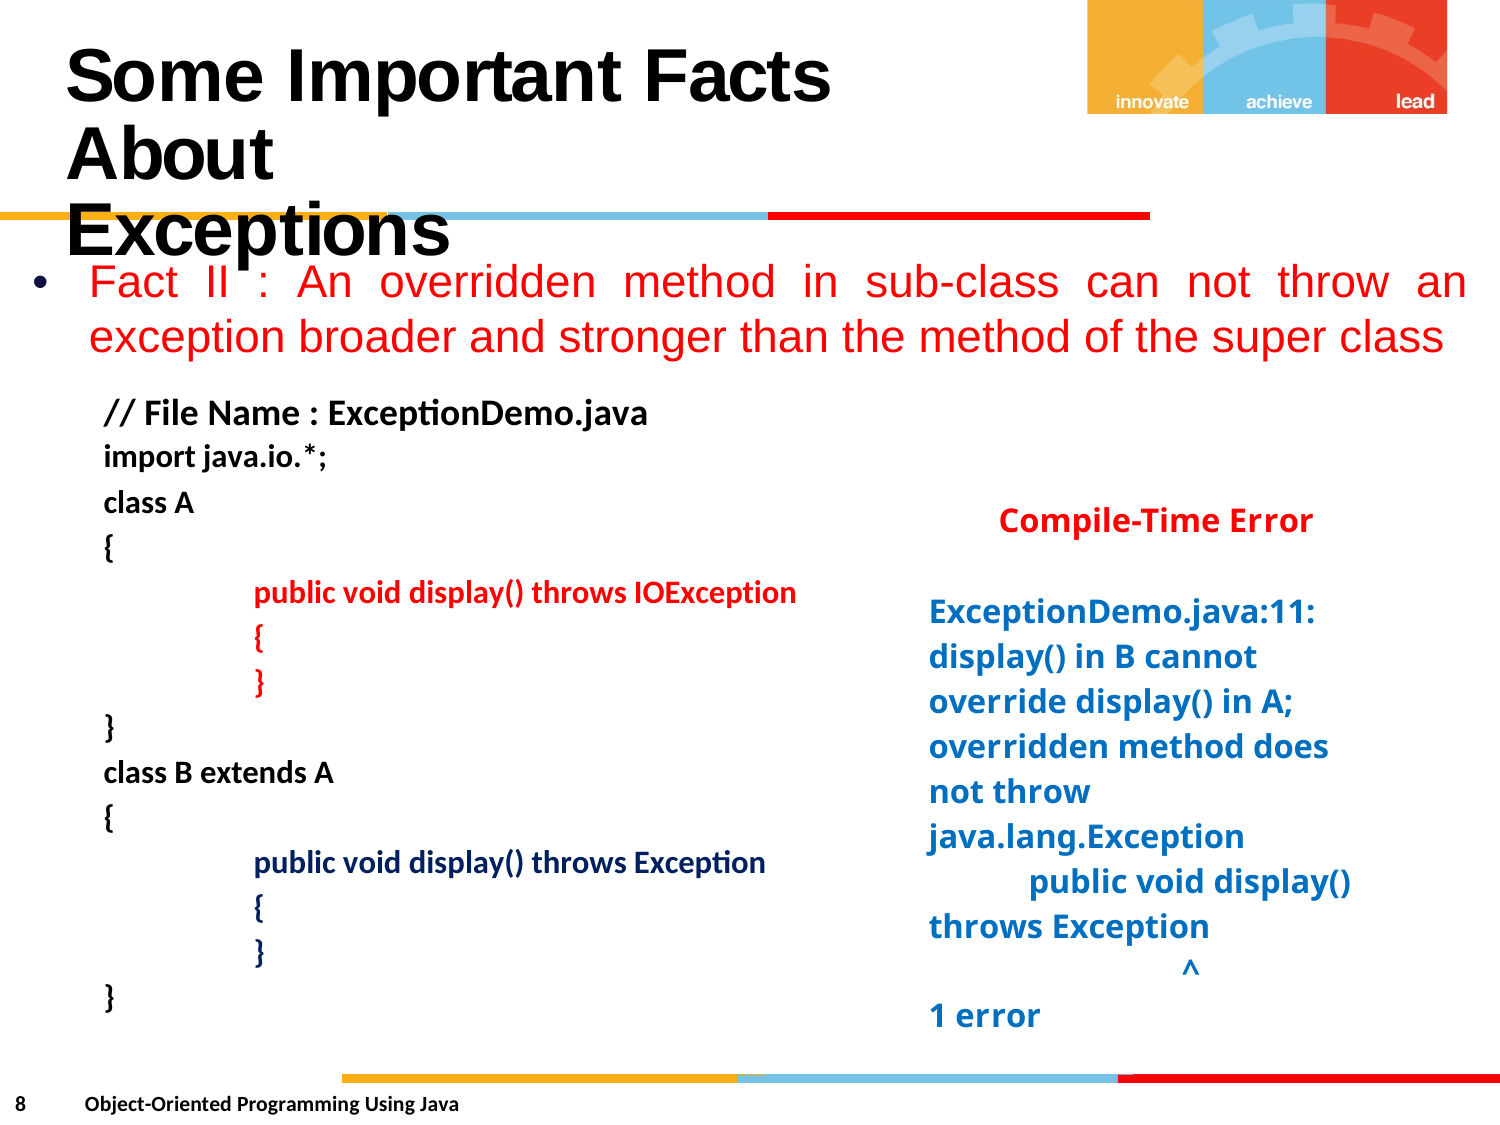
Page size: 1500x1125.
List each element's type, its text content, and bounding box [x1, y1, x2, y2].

text_box throw [1275, 257, 1399, 308]
text_box 8 [12, 1092, 34, 1122]
text_box exception broader and stronger than the // File Name : ExceptionDemo.java import java.io.*; class A { public void display() throws IOException { } } class B extends A { public void display() throws Exception { } } [86, 312, 915, 1022]
text_box method [916, 312, 1080, 363]
text_box method [621, 257, 785, 308]
text_box Compile-Time Error [996, 503, 1405, 545]
text_box of the super class [1082, 312, 1453, 363]
text_box [1087, 0, 1448, 114]
text_box II [202, 257, 240, 308]
text_box an [1414, 257, 1477, 308]
text_box not [1184, 257, 1260, 308]
text_box in [800, 257, 848, 308]
text_box • [30, 257, 58, 308]
text_box Some Important Facts About Exceptions [62, 38, 1024, 193]
text_box : An [255, 257, 362, 308]
text_box ExceptionDemo.java:11: display() in B cannot override display() in A; overridden method does not throw java.lang.Exception public void display() throws Exception ^ 1 error [926, 593, 1446, 1040]
text_box sub-class [863, 257, 1069, 308]
text_box overridden [377, 257, 606, 308]
text_box can [1083, 257, 1169, 308]
text_box Fact [86, 257, 187, 308]
text_box Object-Oriented Programming Using Java [82, 1092, 519, 1122]
